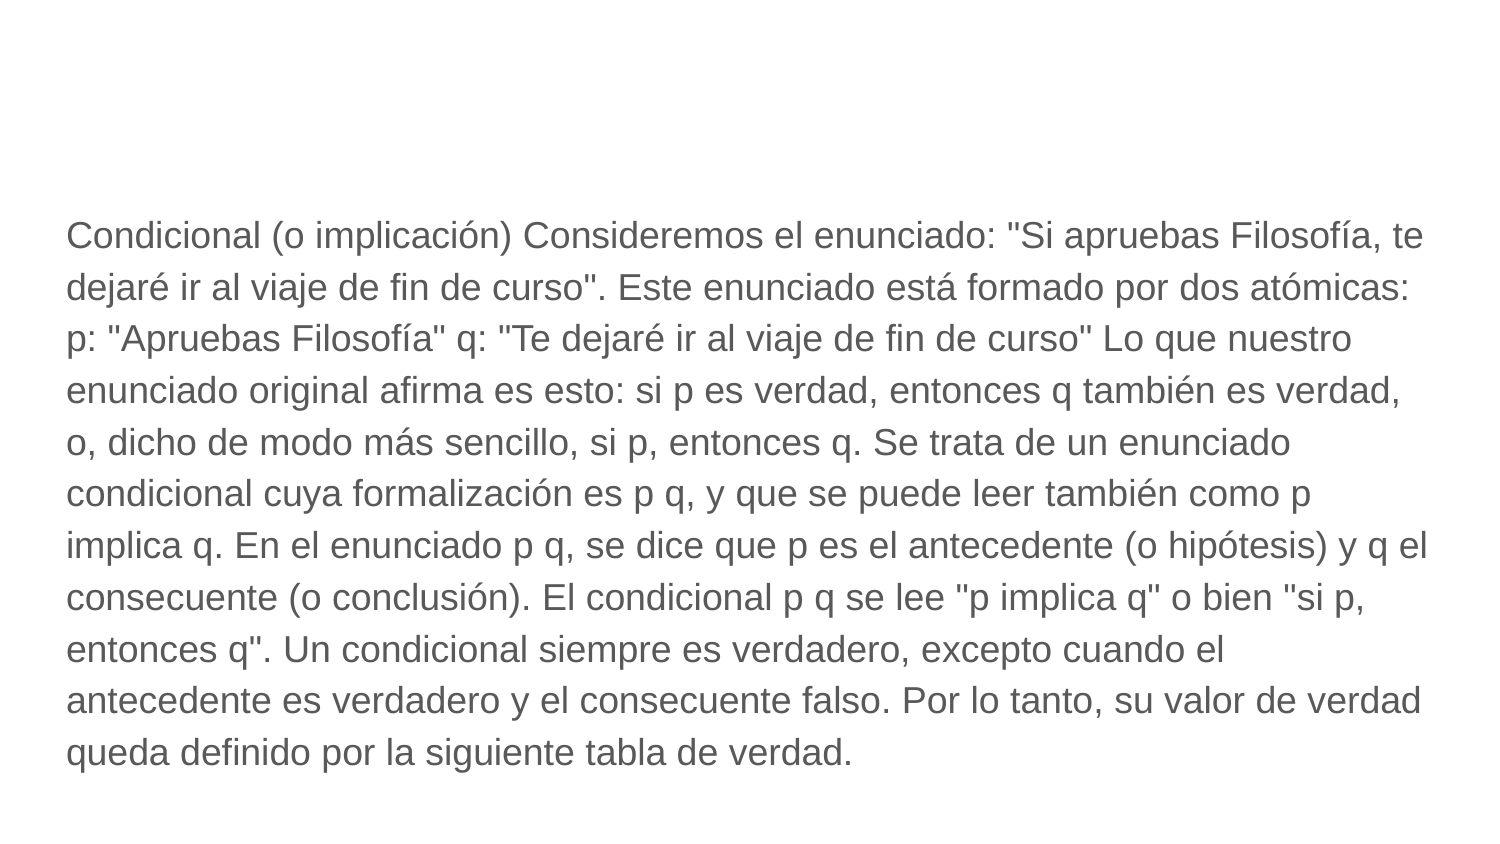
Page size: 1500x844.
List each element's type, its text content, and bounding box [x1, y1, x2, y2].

list Condicional (o implicación) Consideremos el enunciado: "Si apruebas Filosofía, te dejaré ir al viaje de fin de curso". Este enunciado está formado por dos atómicas: p: "Apruebas Filosofía" q: "Te dejaré ir al viaje de fin de curso" Lo que nuestro enunciado original afirma es esto: si p es verdad, entonces q también es verdad, o, dicho de modo más sencillo, si p, entonces q. Se trata de un enunciado condicional cuya formalización es p q, y que se puede leer también como p implica q. En el enunciado p q, se dice que p es el antecedente (o hipótesis) y q el consecuente (o conclusión). El condicional p q se lee "p implica q" o bien "si p, entonces q". Un condicional siempre es verdadero, excepto cuando el antecedente es verdadero y el consecuente falso. Por lo tanto, su valor de verdad queda definido por la siguiente tabla de verdad. [51, 189, 1449, 750]
